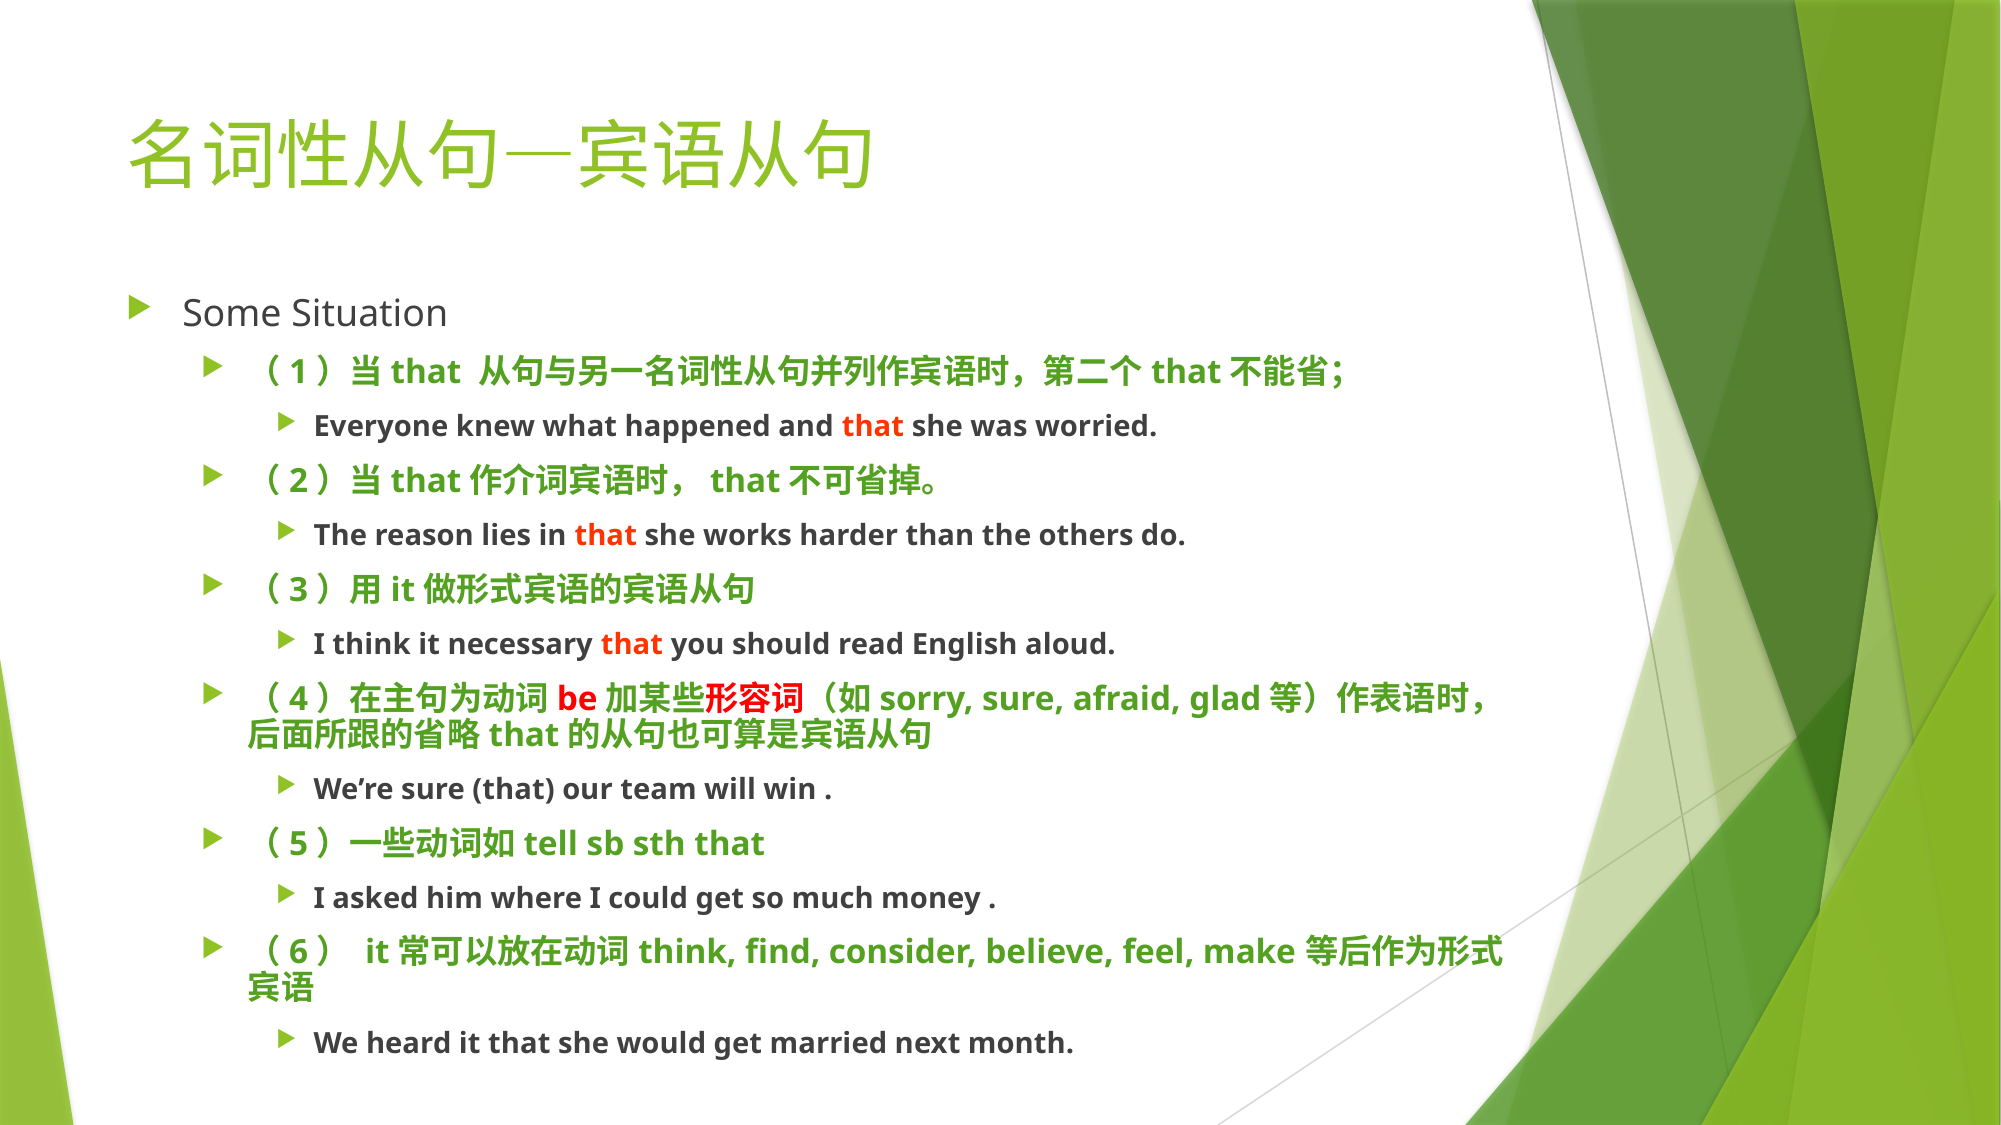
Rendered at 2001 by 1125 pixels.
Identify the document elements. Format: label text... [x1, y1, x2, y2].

list Some Situation （1）当that 从句与另一名词性从句并列作宾语时，第二个that不能省； Everyone knew what happened and that she was worried. （2）当that作介词宾语时，that不可省掉。 The reason lies in that she works harder than the others do. （3）用it做形式宾语的宾语从句 I think it necessary that you should read English aloud. （4）在主句为动词be加某些形容词（如sorry, sure, afraid, glad等）作表语时，后面所跟的省略that的从句也可算是宾语从句 We’re sure (that) our team will win . （5）一些动词如tell sb sth that I asked him where I could get so much money . （6） it常可以放在动词think, find, consider, believe, feel, make等后作为形式宾语 We heard it that she would get married next month. [111, 280, 1522, 1091]
title 名词性从句—宾语从句 [111, 99, 1522, 280]
